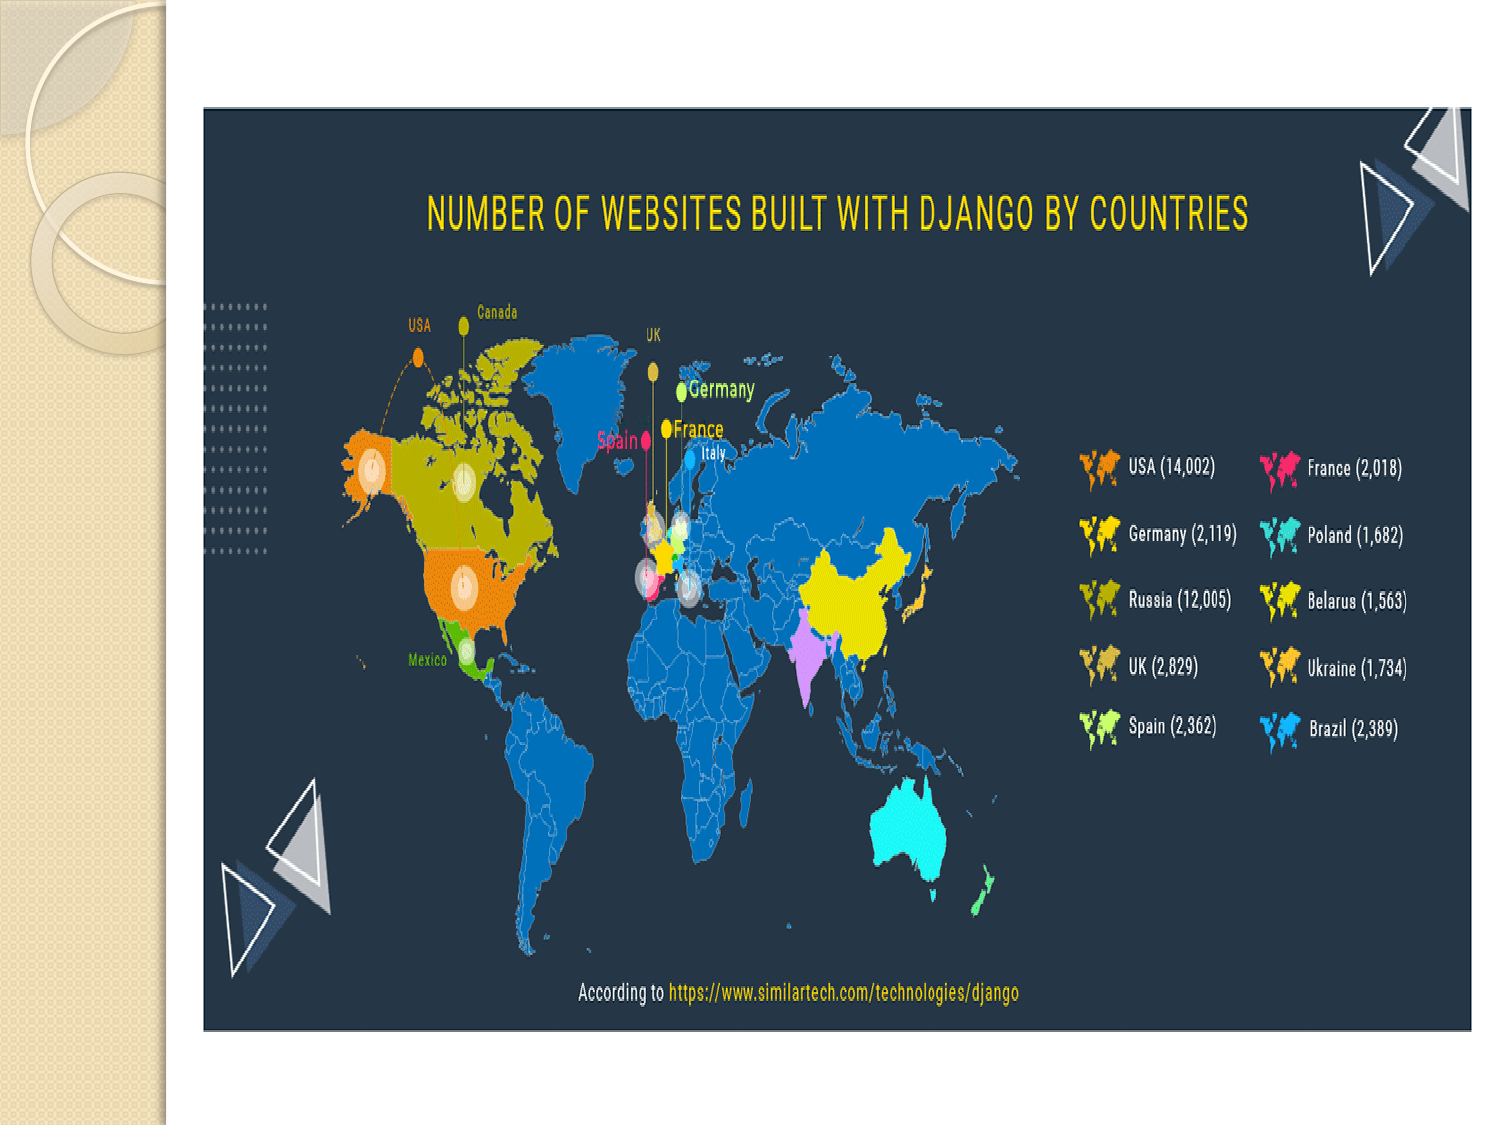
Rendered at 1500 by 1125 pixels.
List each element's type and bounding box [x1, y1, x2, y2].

list [174, 49, 1500, 1088]
